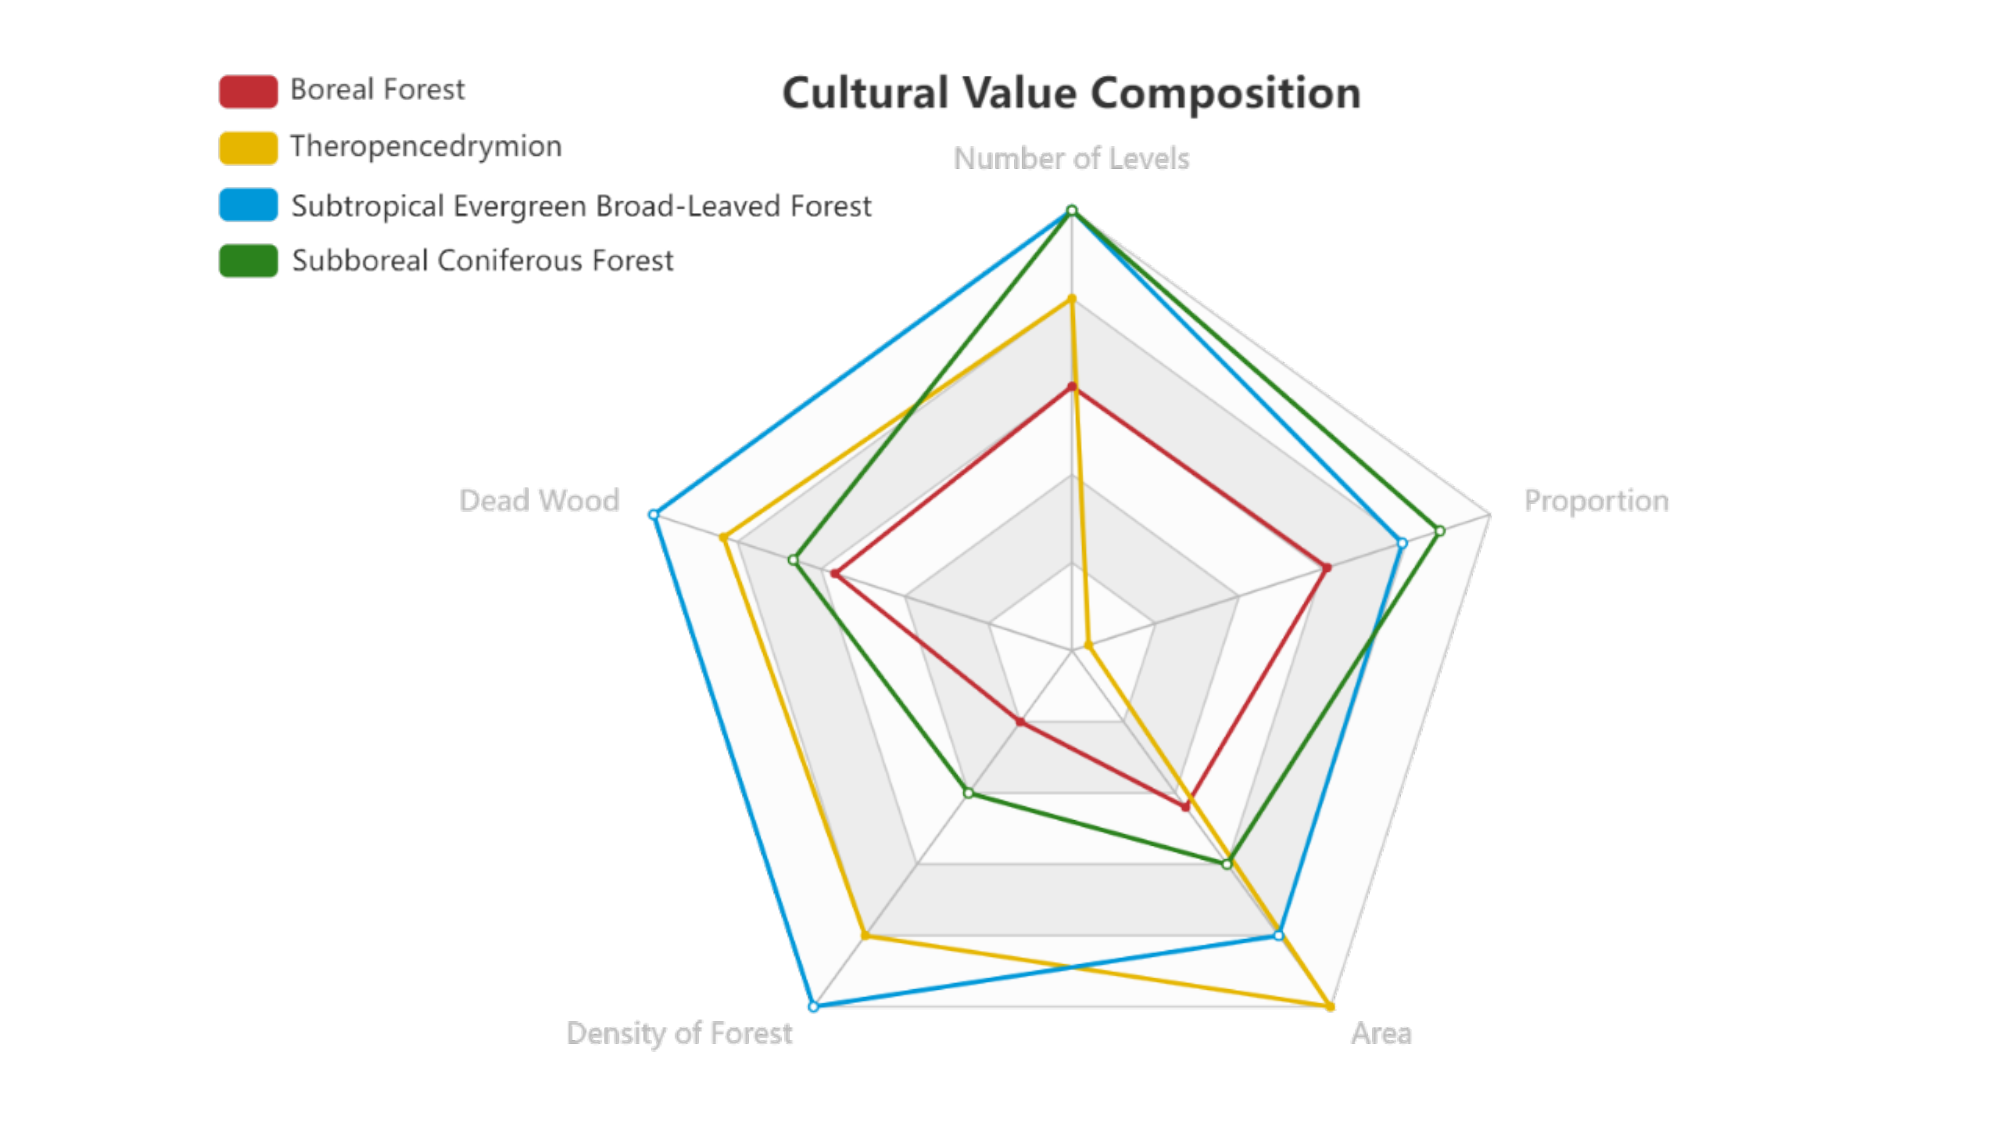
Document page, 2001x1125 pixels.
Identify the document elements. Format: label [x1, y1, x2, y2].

text_box [208, 64, 1676, 1061]
